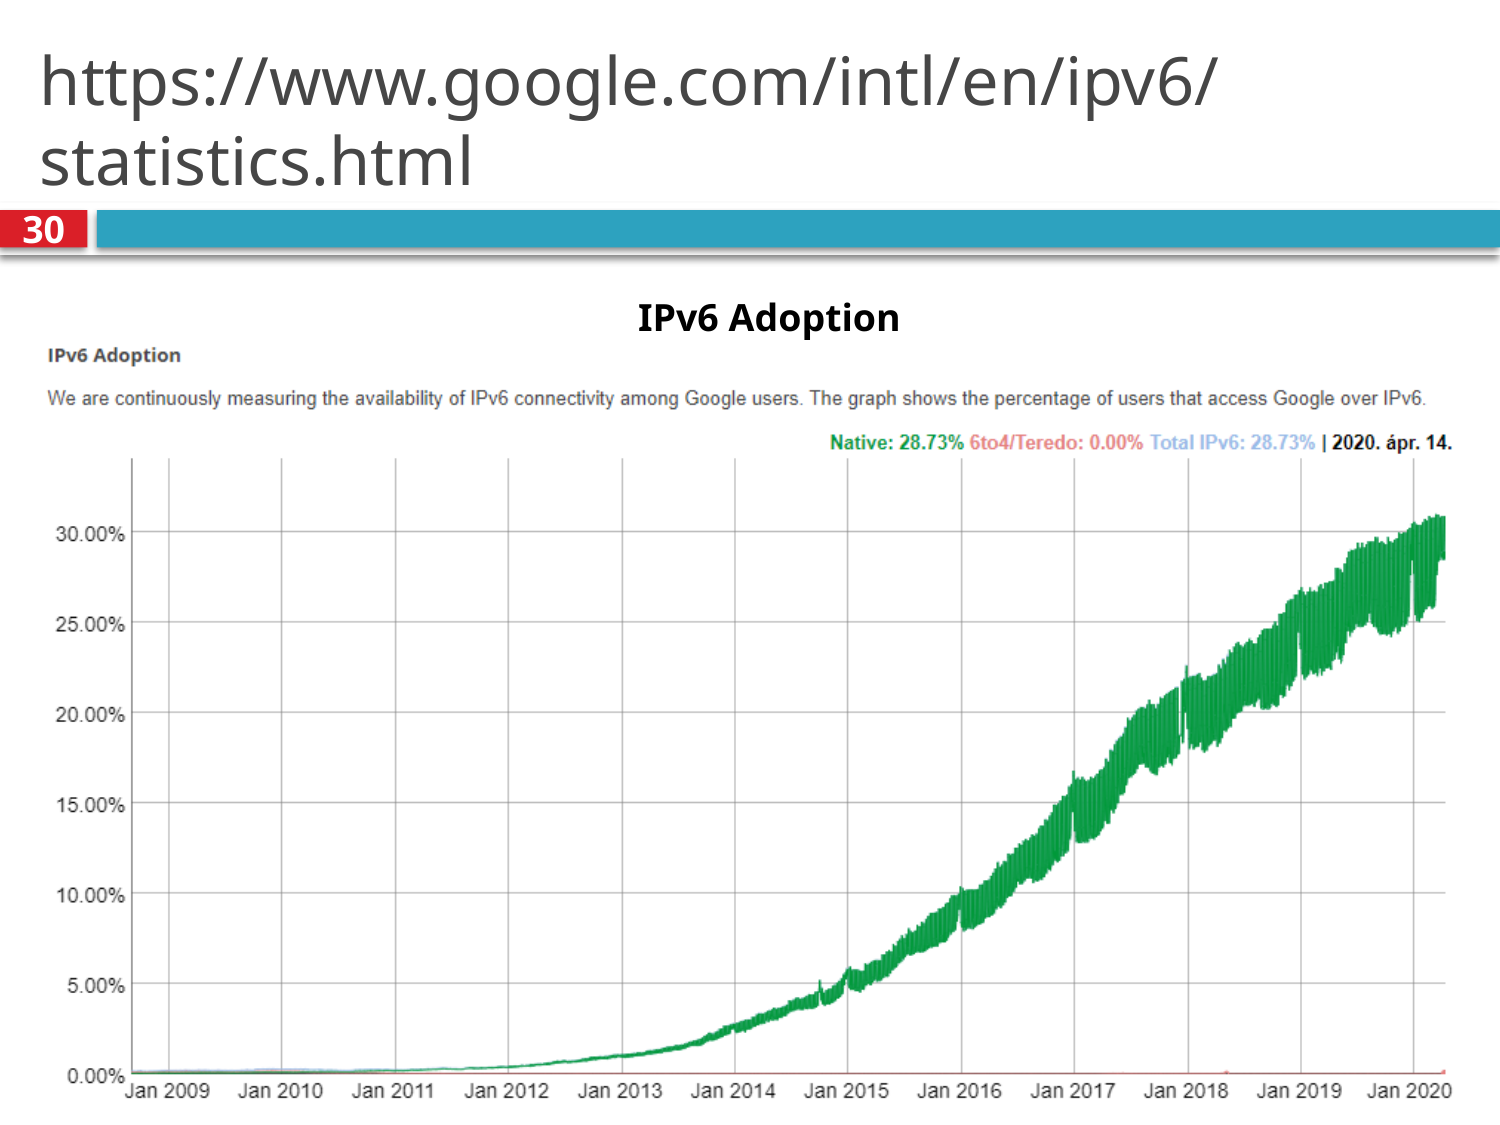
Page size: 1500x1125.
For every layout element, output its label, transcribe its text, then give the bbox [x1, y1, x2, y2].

slide_number 30 [0, 206, 88, 257]
text_box IPv6 Adoption [473, 286, 1067, 338]
title https://www.google.com/intl/en/ipv6/statistics.html [24, 37, 1475, 200]
picture [41, 339, 1462, 1110]
